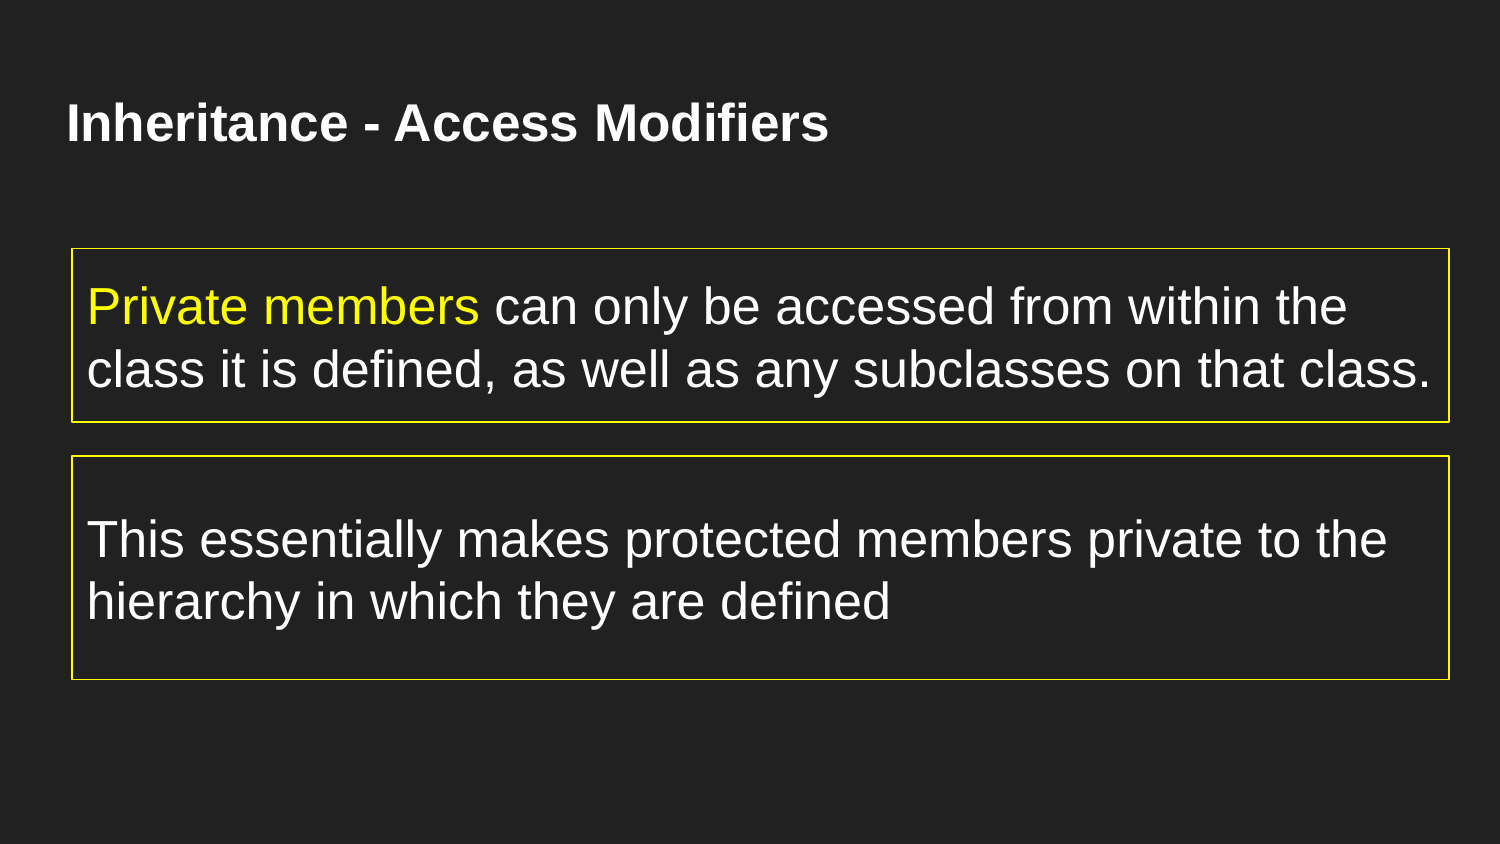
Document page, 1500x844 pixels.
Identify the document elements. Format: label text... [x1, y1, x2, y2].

text_box This essentially makes protected members private to the hierarchy in which they are defined [71, 455, 1449, 680]
title Inheritance - Access Modifiers [51, 72, 1449, 167]
text_box Private members can only be accessed from within the class it is defined, as well as any subclasses on that class. [71, 248, 1449, 422]
